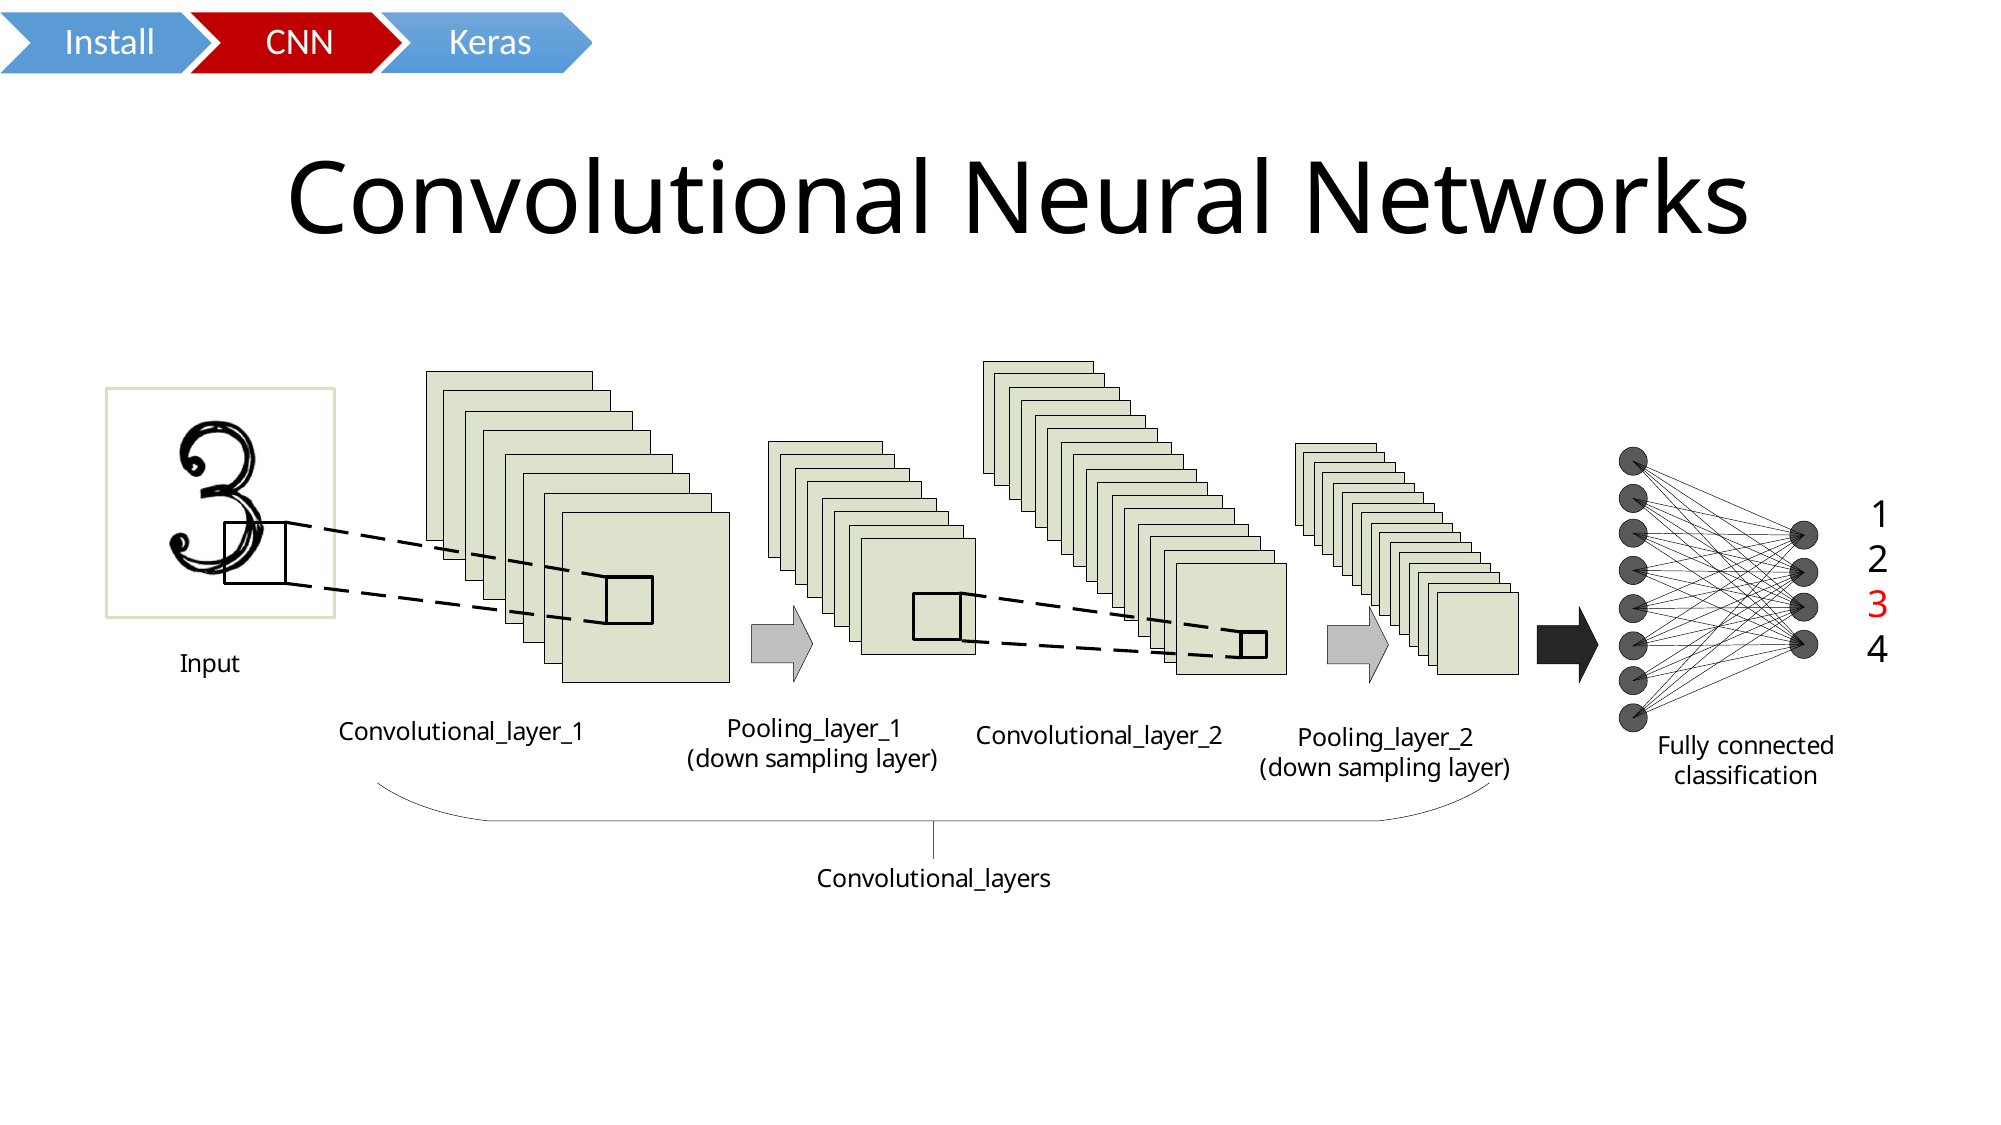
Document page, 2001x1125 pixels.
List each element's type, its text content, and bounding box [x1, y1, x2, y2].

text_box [0, 12, 593, 74]
picture [102, 358, 1909, 908]
text_box Convolutional Neural Networks [270, 126, 1794, 262]
